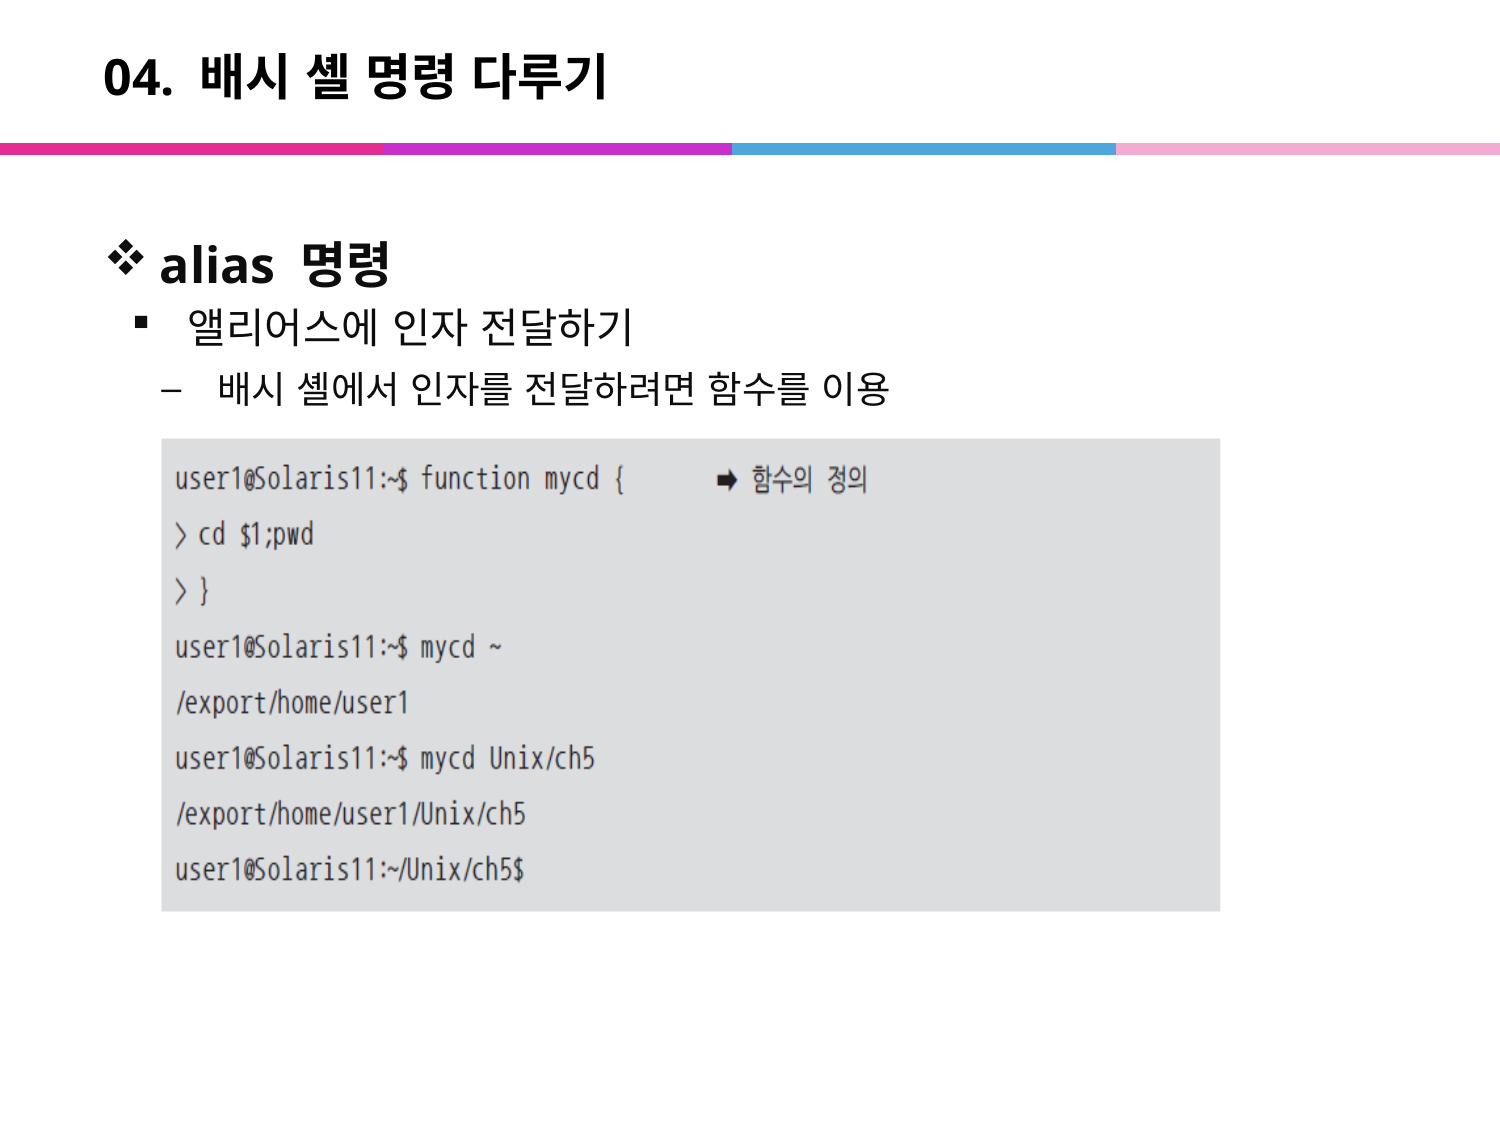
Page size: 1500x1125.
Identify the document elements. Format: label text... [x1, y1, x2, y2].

title 04. 배시 셸 명령 다루기 [88, 30, 1330, 121]
picture [159, 432, 1223, 918]
list alias 명령 앨리어스에 인자 전달하기 배시 셸에서 인자를 전달하려면 함수를 이용 [88, 196, 1448, 1083]
